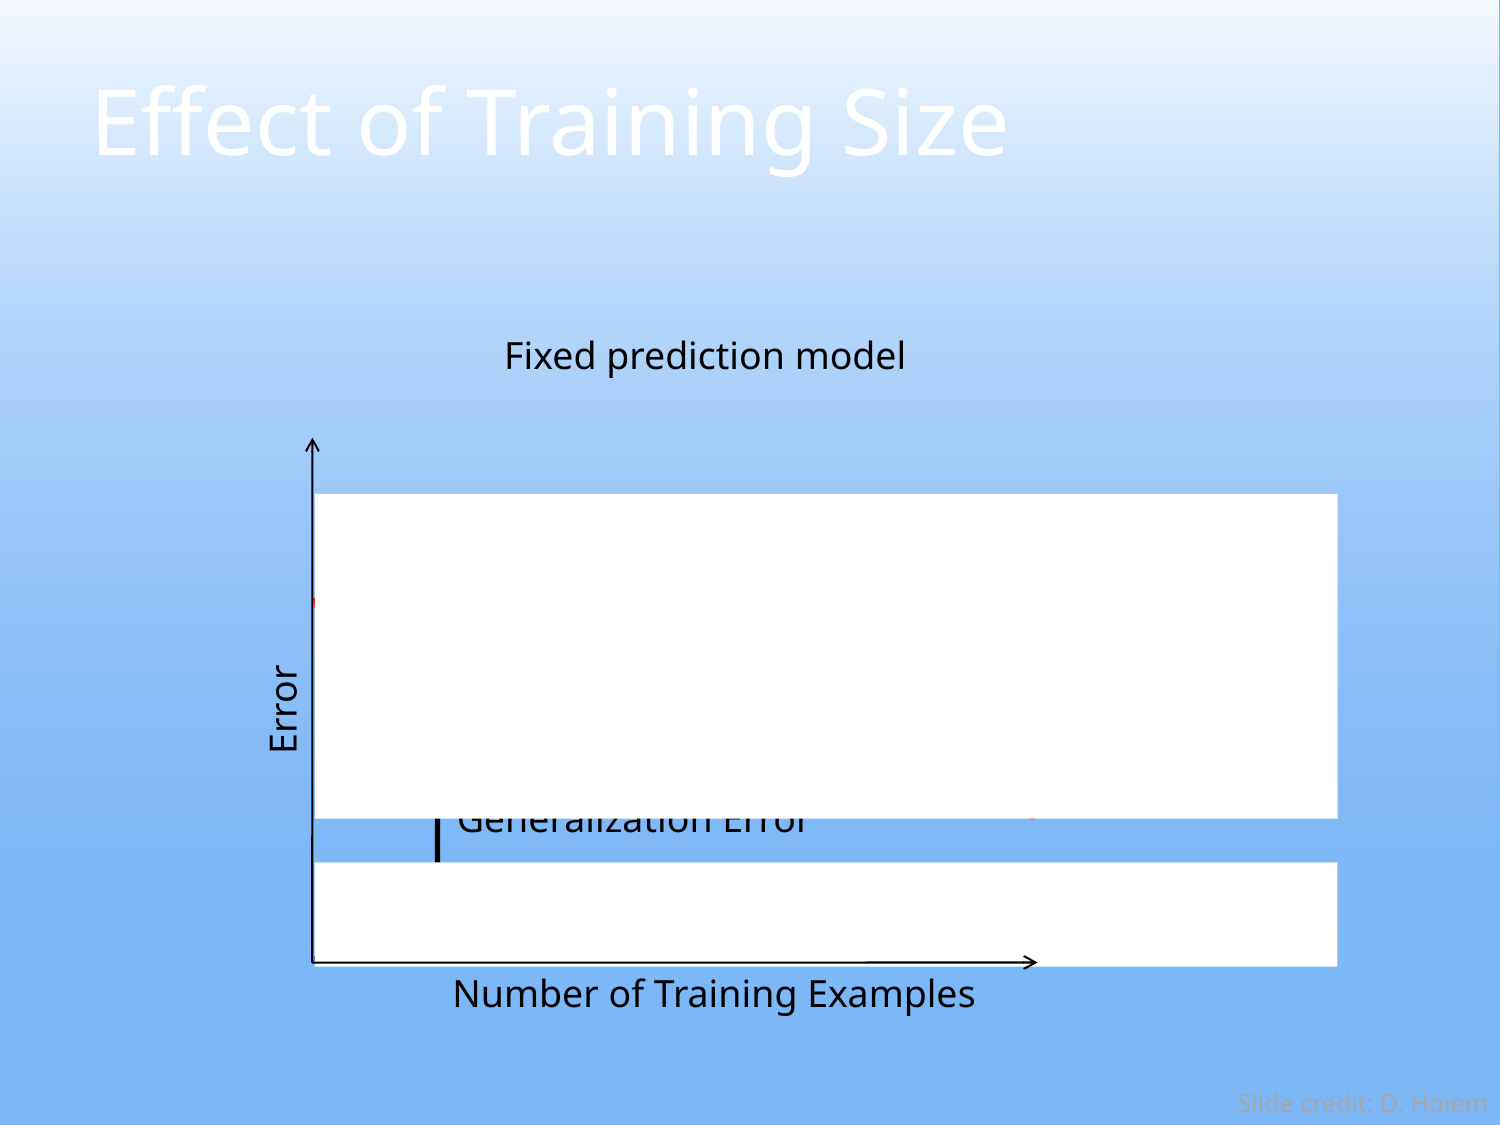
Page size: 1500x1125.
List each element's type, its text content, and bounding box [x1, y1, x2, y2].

title Effect of Training Size [75, 24, 1425, 213]
text_box [1038, 492, 1340, 821]
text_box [251, 437, 1038, 1024]
text_box Fixed prediction model [489, 324, 922, 385]
text_box Slide credit: D. Hoiem [1222, 1079, 1500, 1125]
text_box [1038, 860, 1340, 969]
